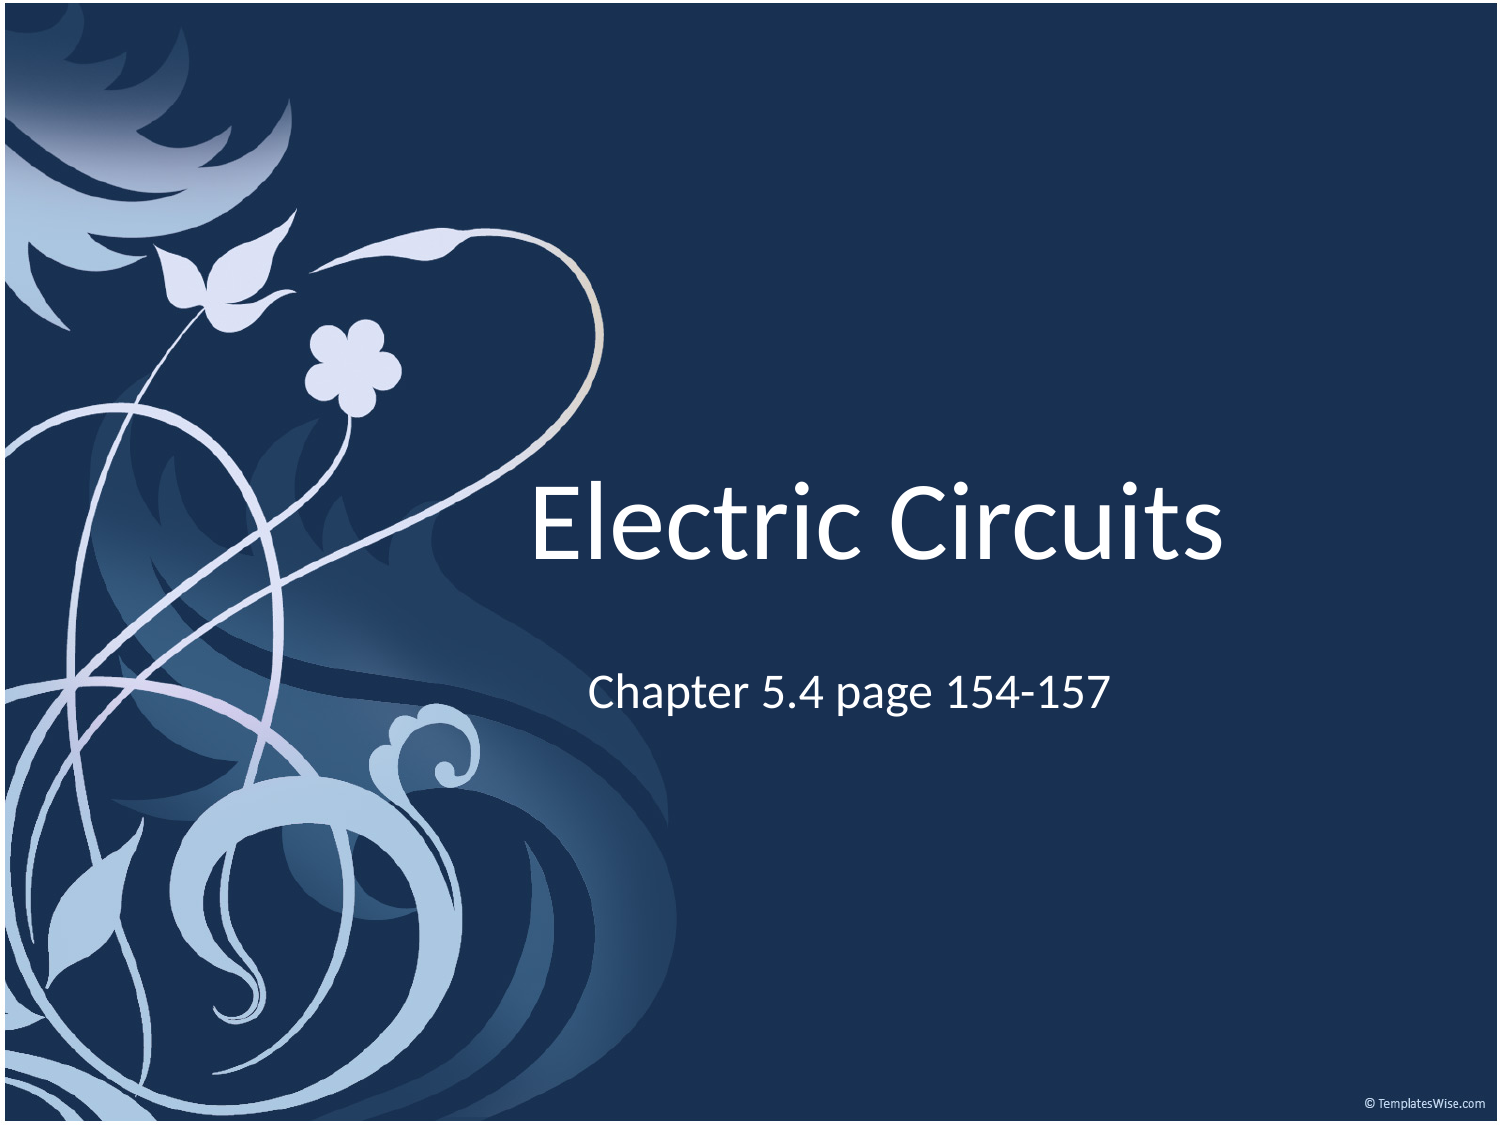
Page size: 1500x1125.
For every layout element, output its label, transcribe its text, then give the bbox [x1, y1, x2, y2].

title Electric Circuits [513, 421, 1459, 607]
subtitle Chapter 5.4 page 154-157 [572, 650, 1311, 764]
picture [0, 0, 1500, 1125]
